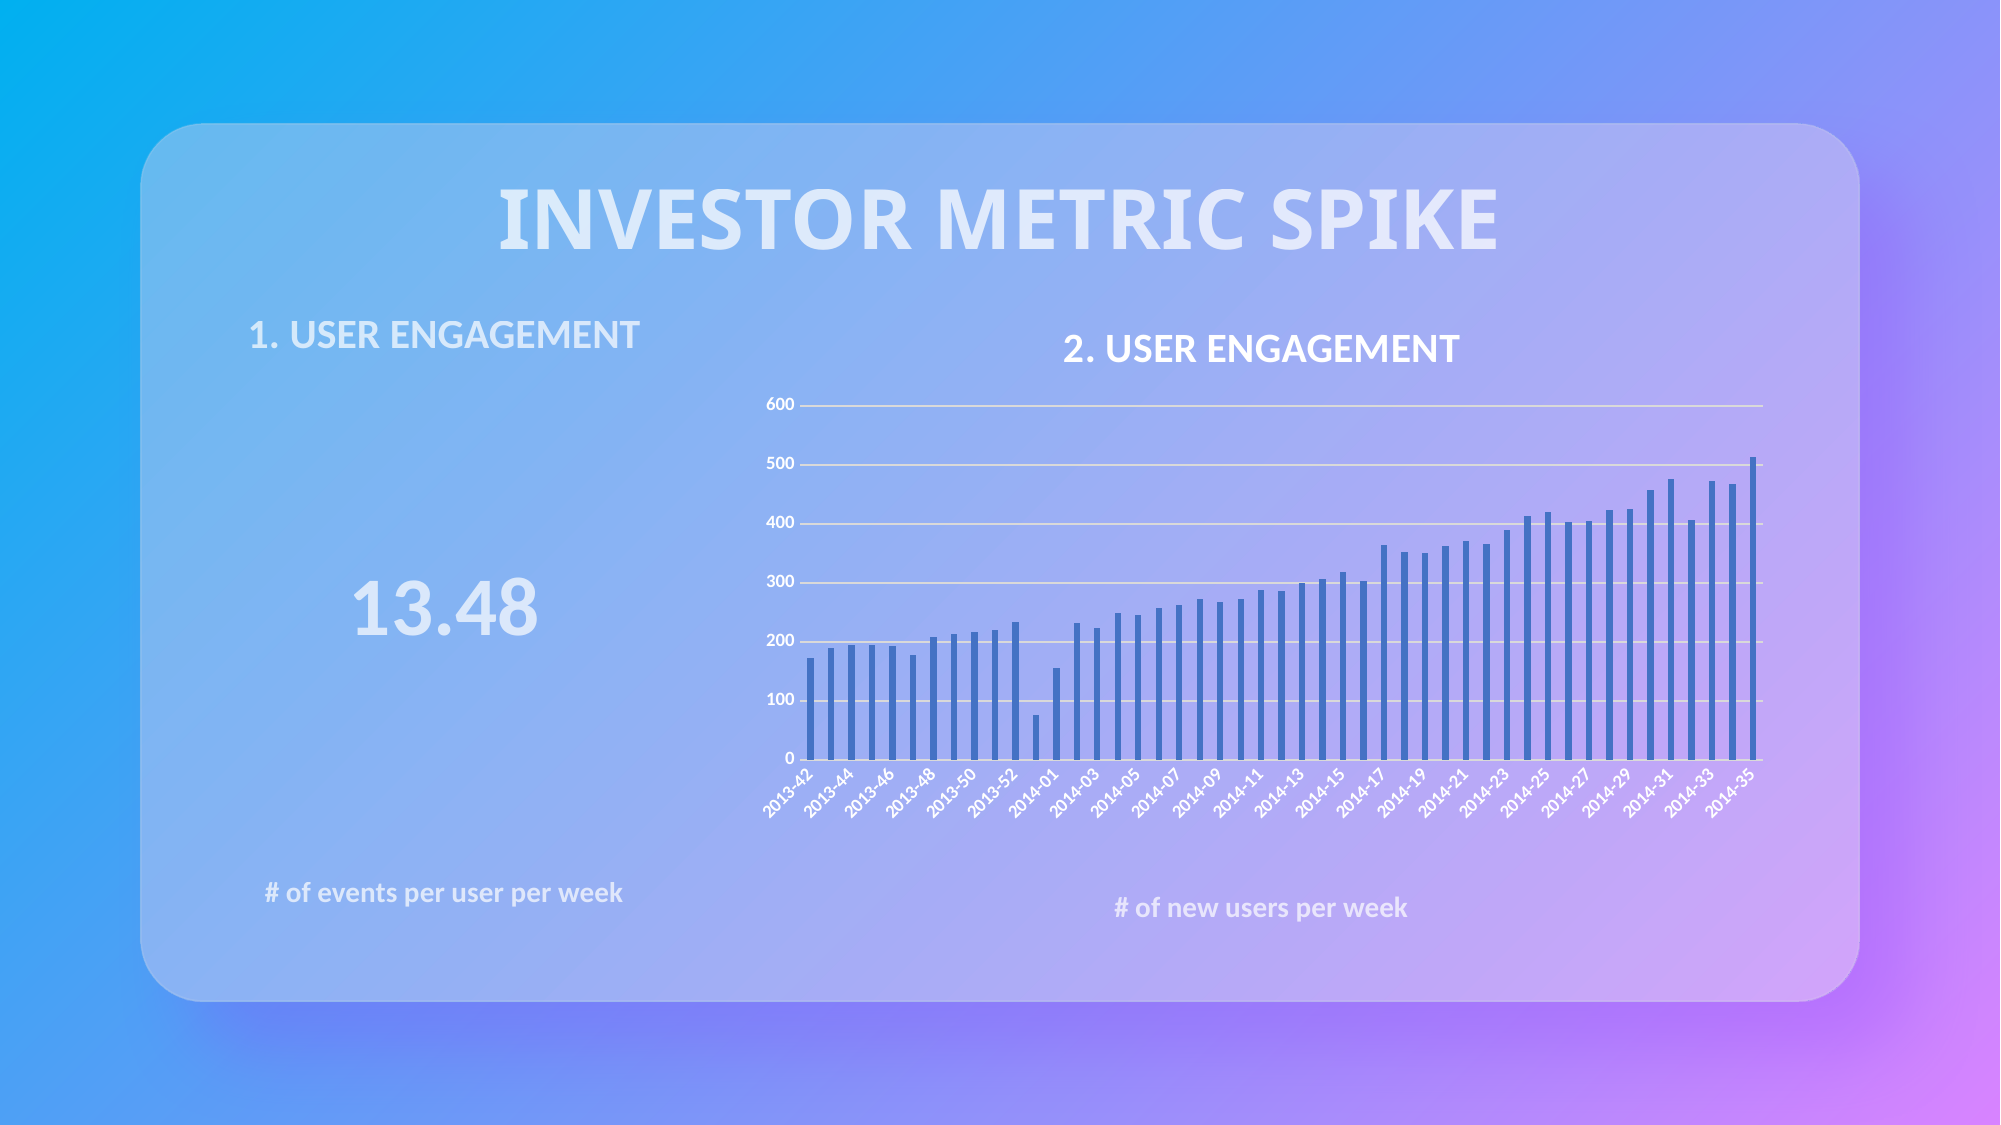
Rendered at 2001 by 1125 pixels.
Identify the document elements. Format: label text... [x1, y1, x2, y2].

text_box # of new users per week [738, 880, 1785, 931]
text_box # of events per user per week [215, 866, 673, 917]
chart [738, 299, 1785, 835]
text_box 1. USER ENGAGEMENT 13.48 [215, 299, 673, 660]
